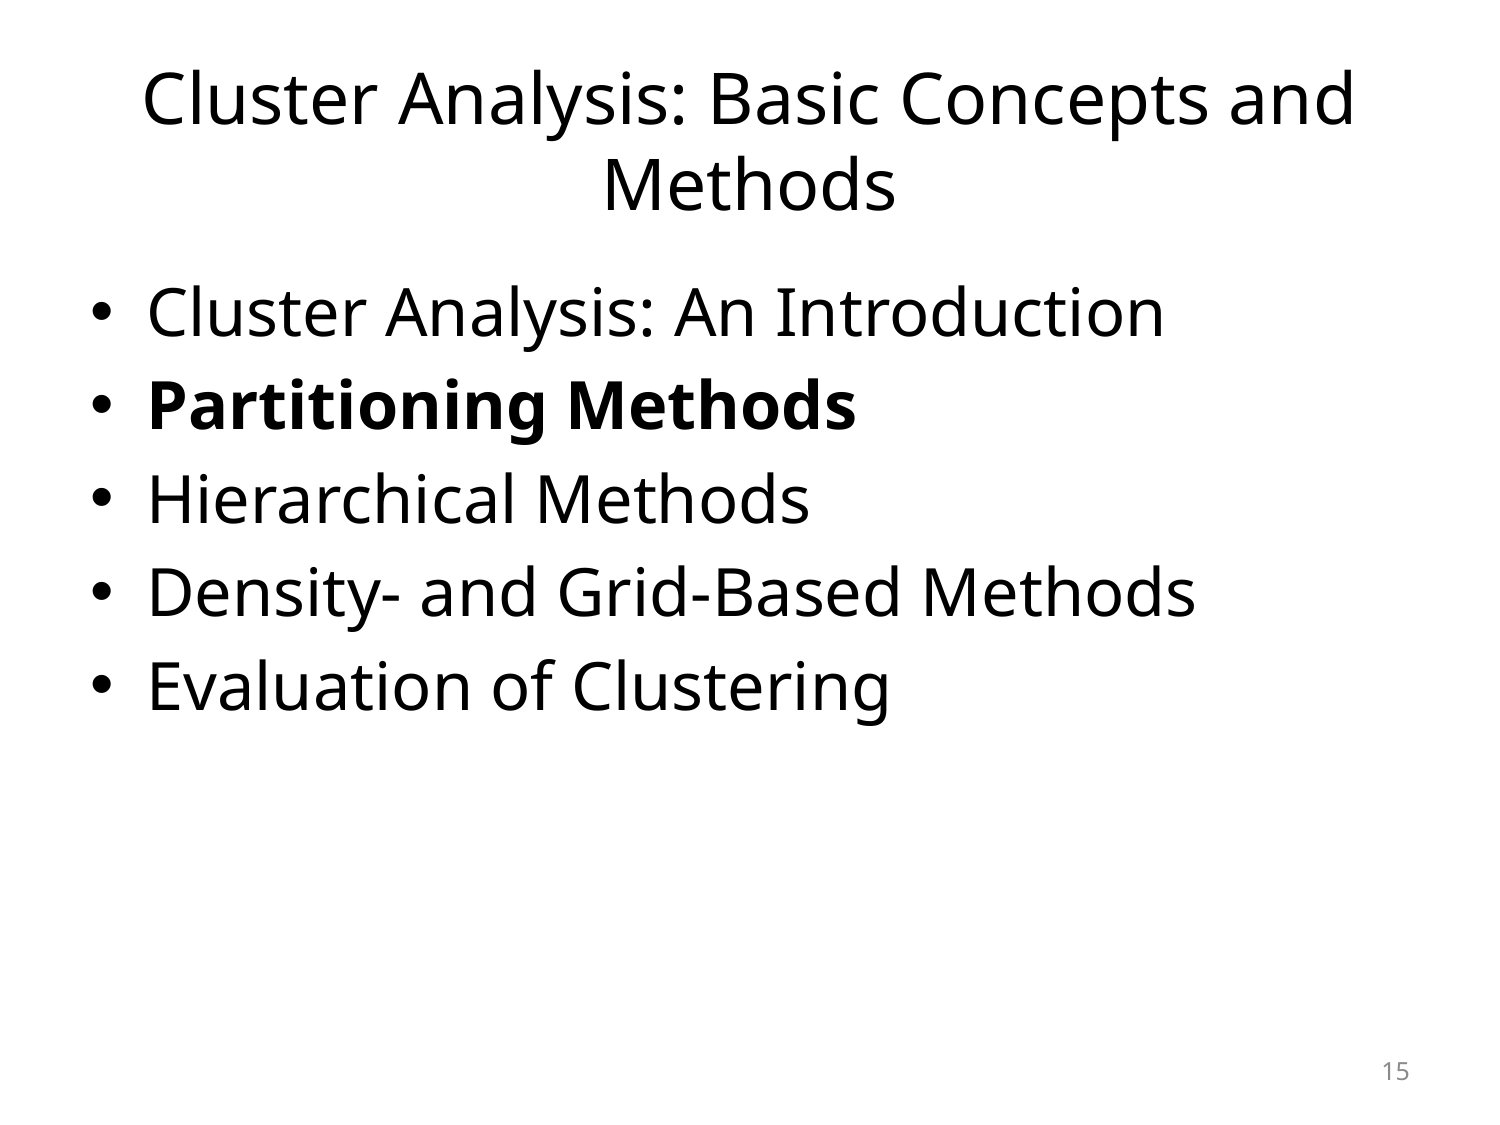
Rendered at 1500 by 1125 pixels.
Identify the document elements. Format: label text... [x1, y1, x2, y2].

title Cluster Analysis: Basic Concepts and Methods [75, 45, 1425, 233]
list Cluster Analysis: An Introduction Partitioning Methods Hierarchical Methods Density- and Grid-Based Methods Evaluation of Clustering [75, 262, 1425, 1005]
slide_number 15 [1074, 1042, 1425, 1103]
